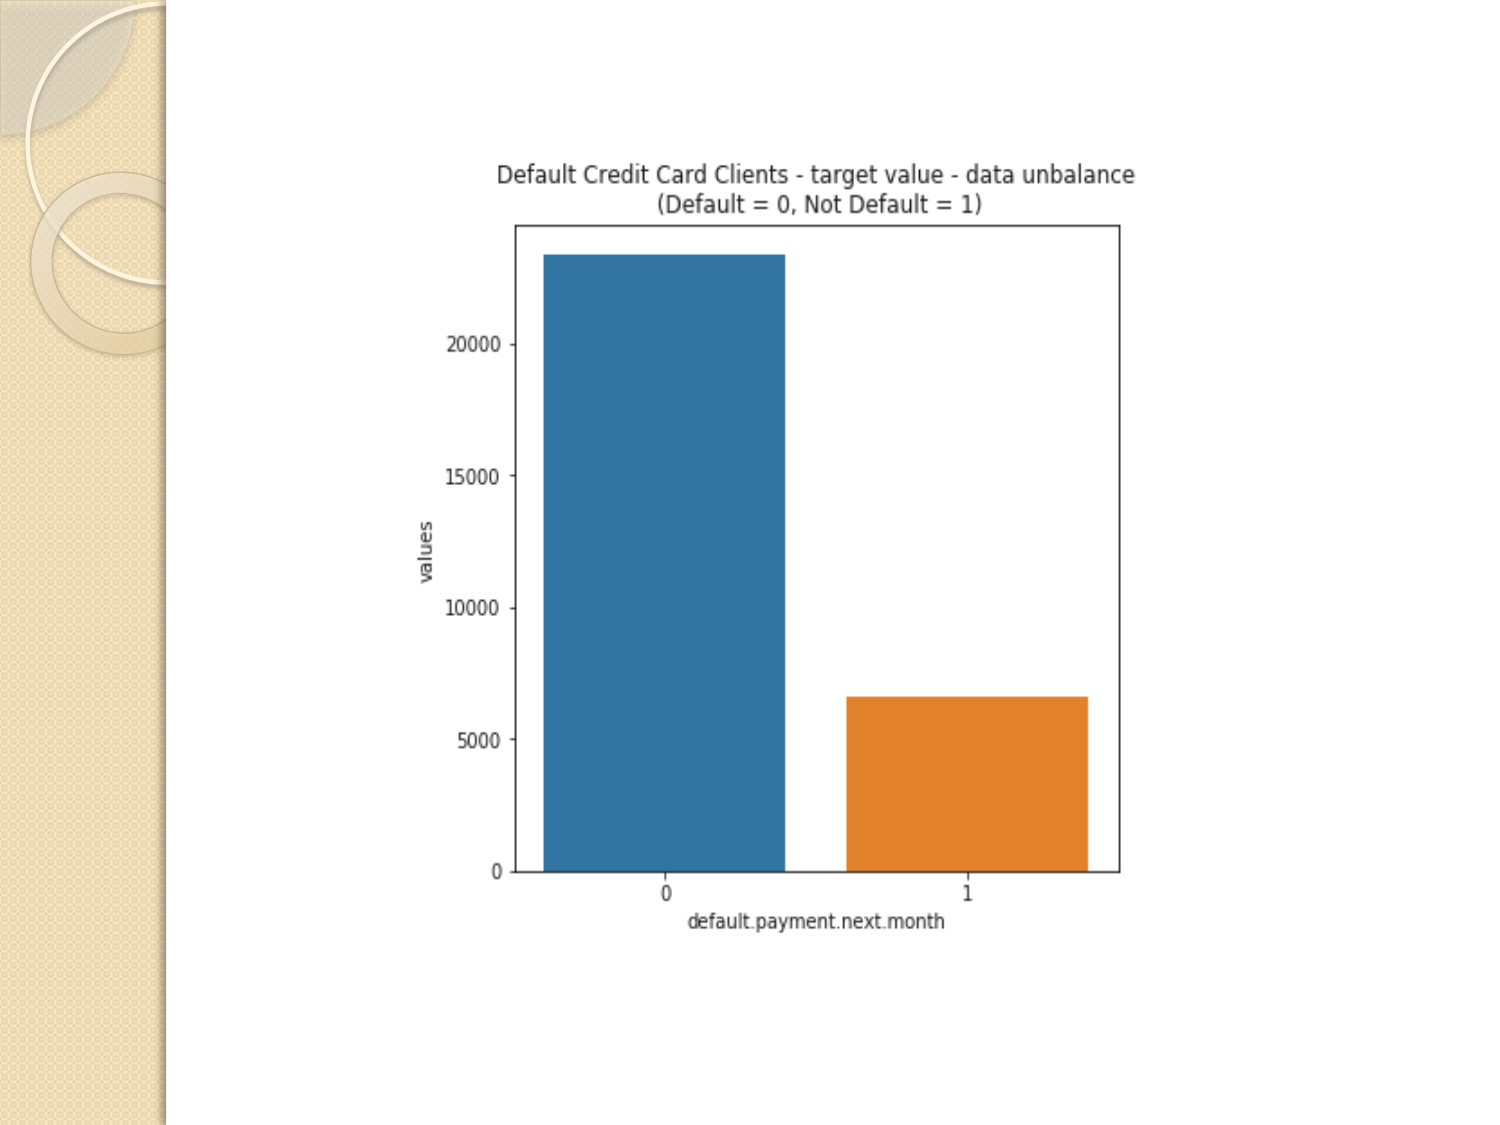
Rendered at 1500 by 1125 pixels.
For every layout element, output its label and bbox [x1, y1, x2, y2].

picture [333, 148, 1294, 941]
